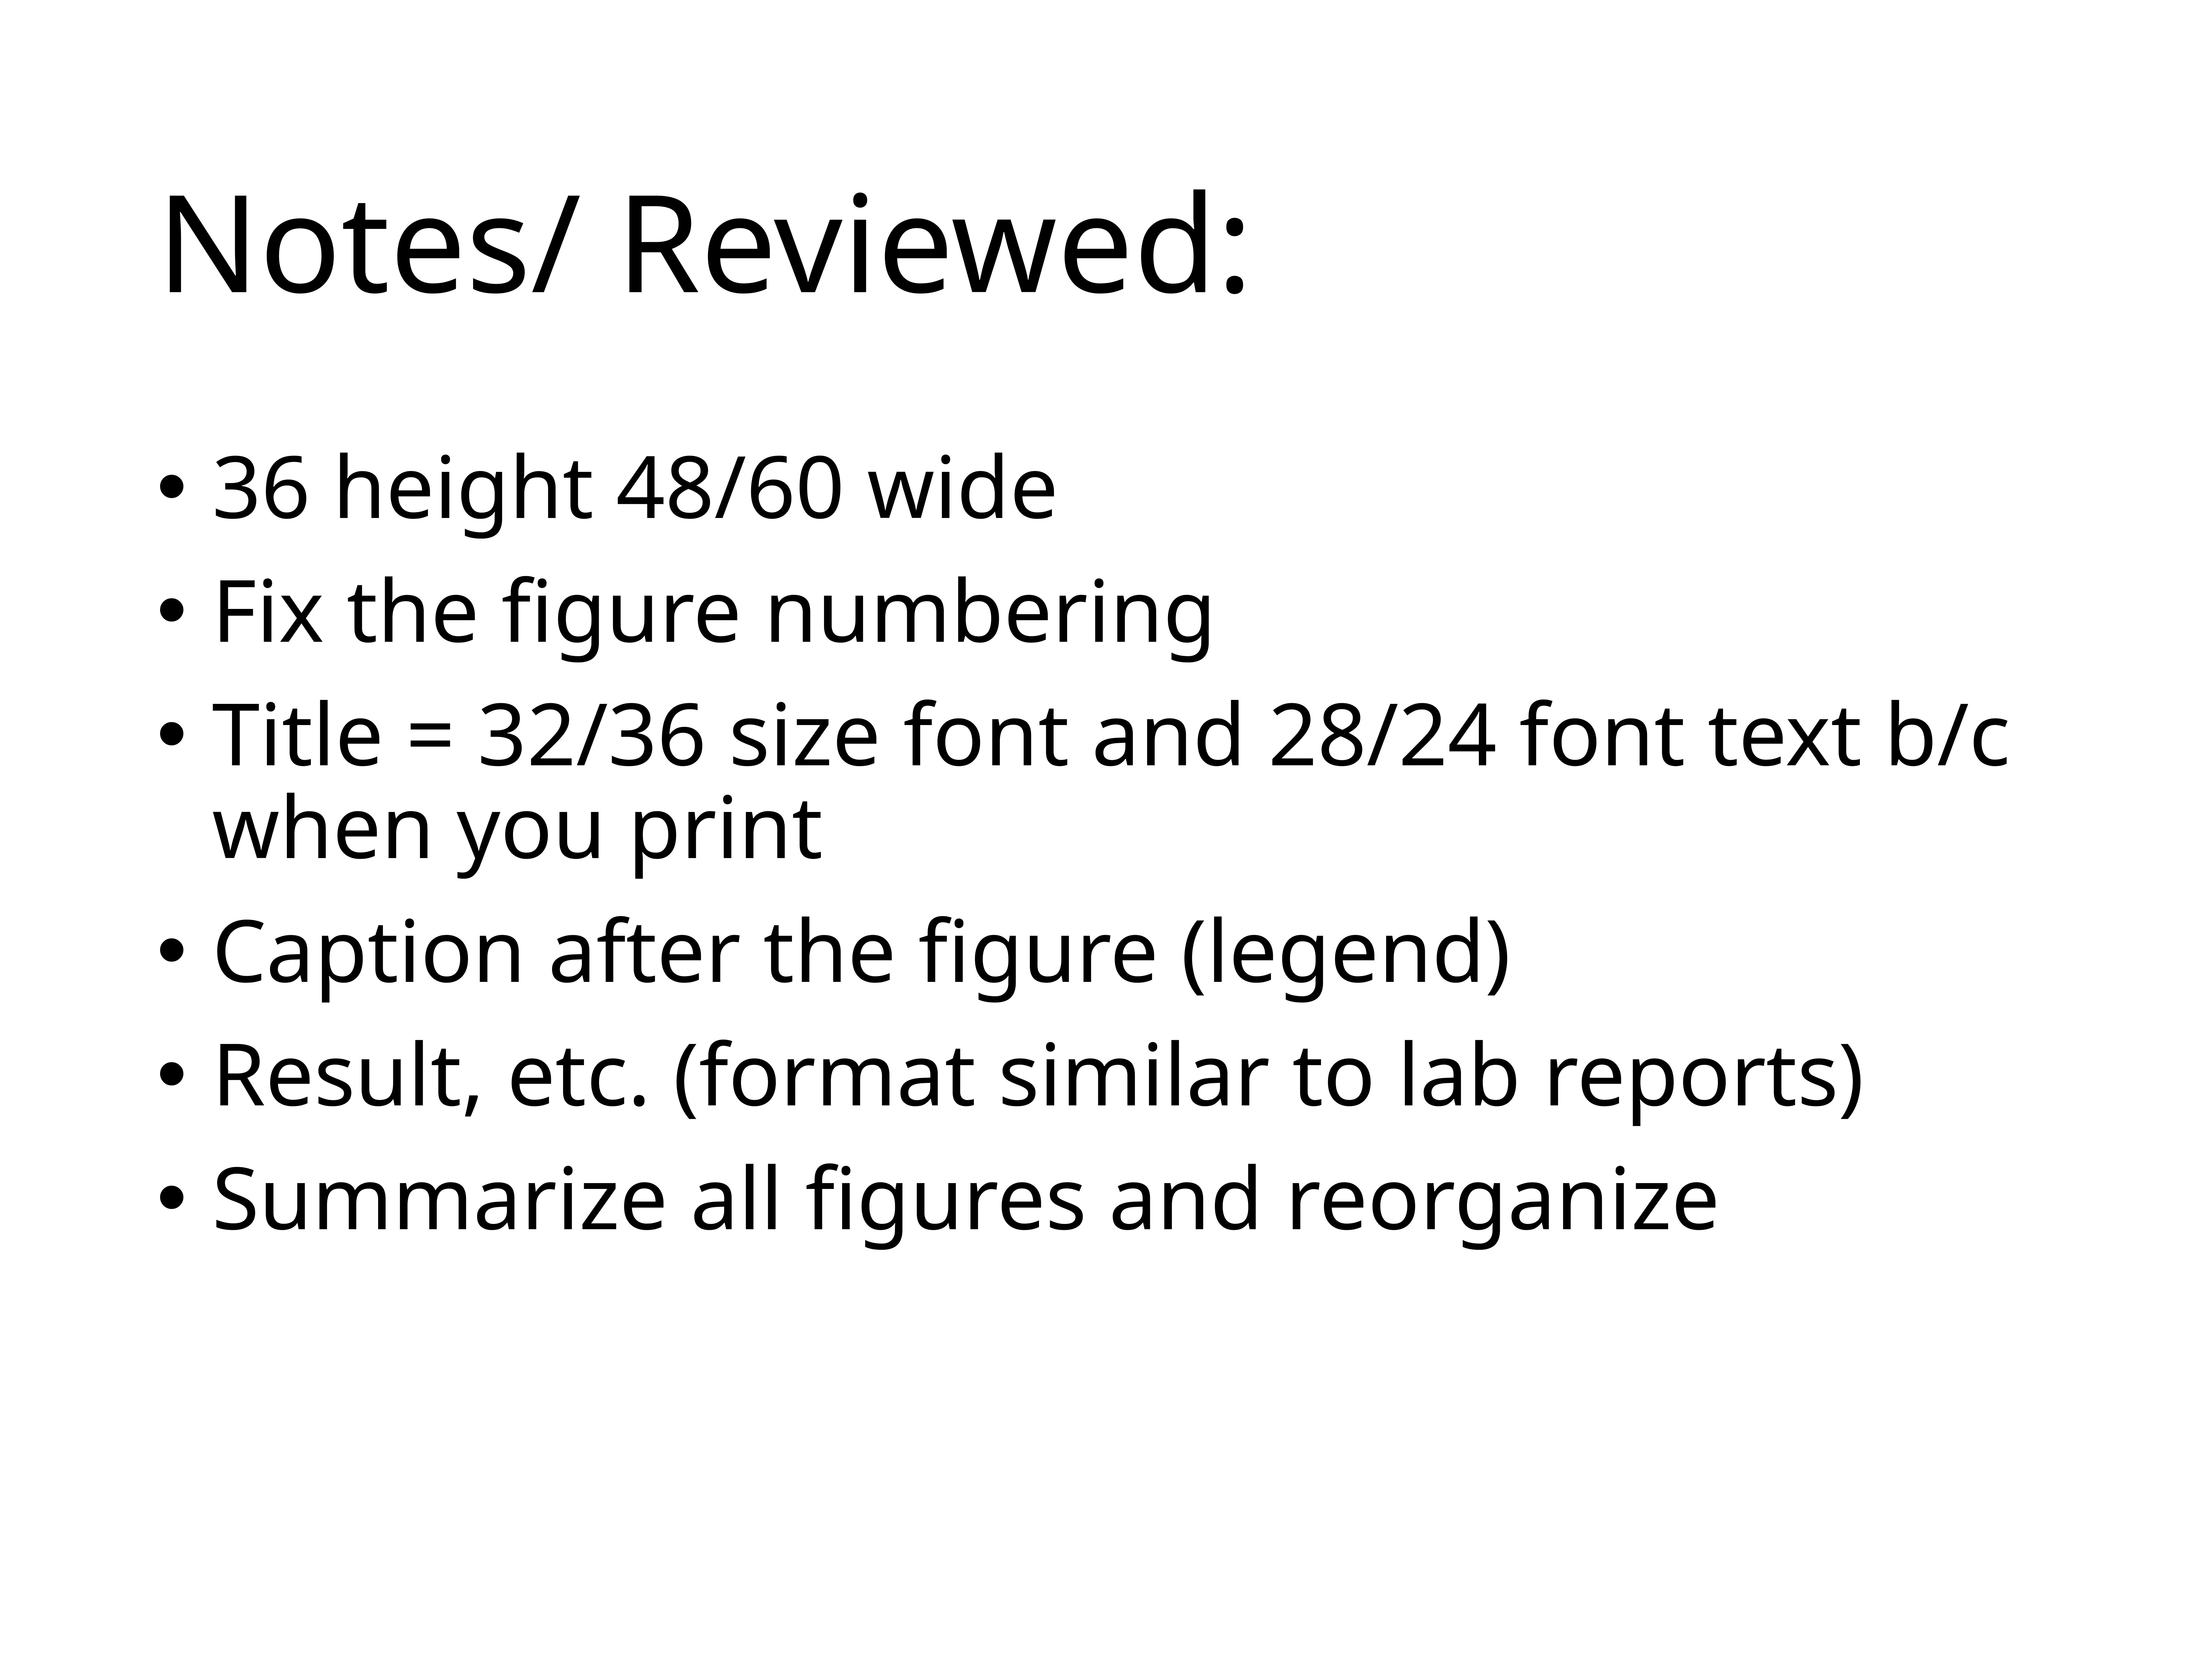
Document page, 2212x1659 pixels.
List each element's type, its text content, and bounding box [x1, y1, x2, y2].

list 36 height 48/60 wide Fix the figure numbering Title = 32/36 size font and 28/24 font text b/c when you print Caption after the figure (legend) Result, etc. (format similar to lab reports) Summarize all figures and reorganize [152, 441, 2060, 1494]
title Notes/ Reviewed: [152, 88, 2060, 409]
